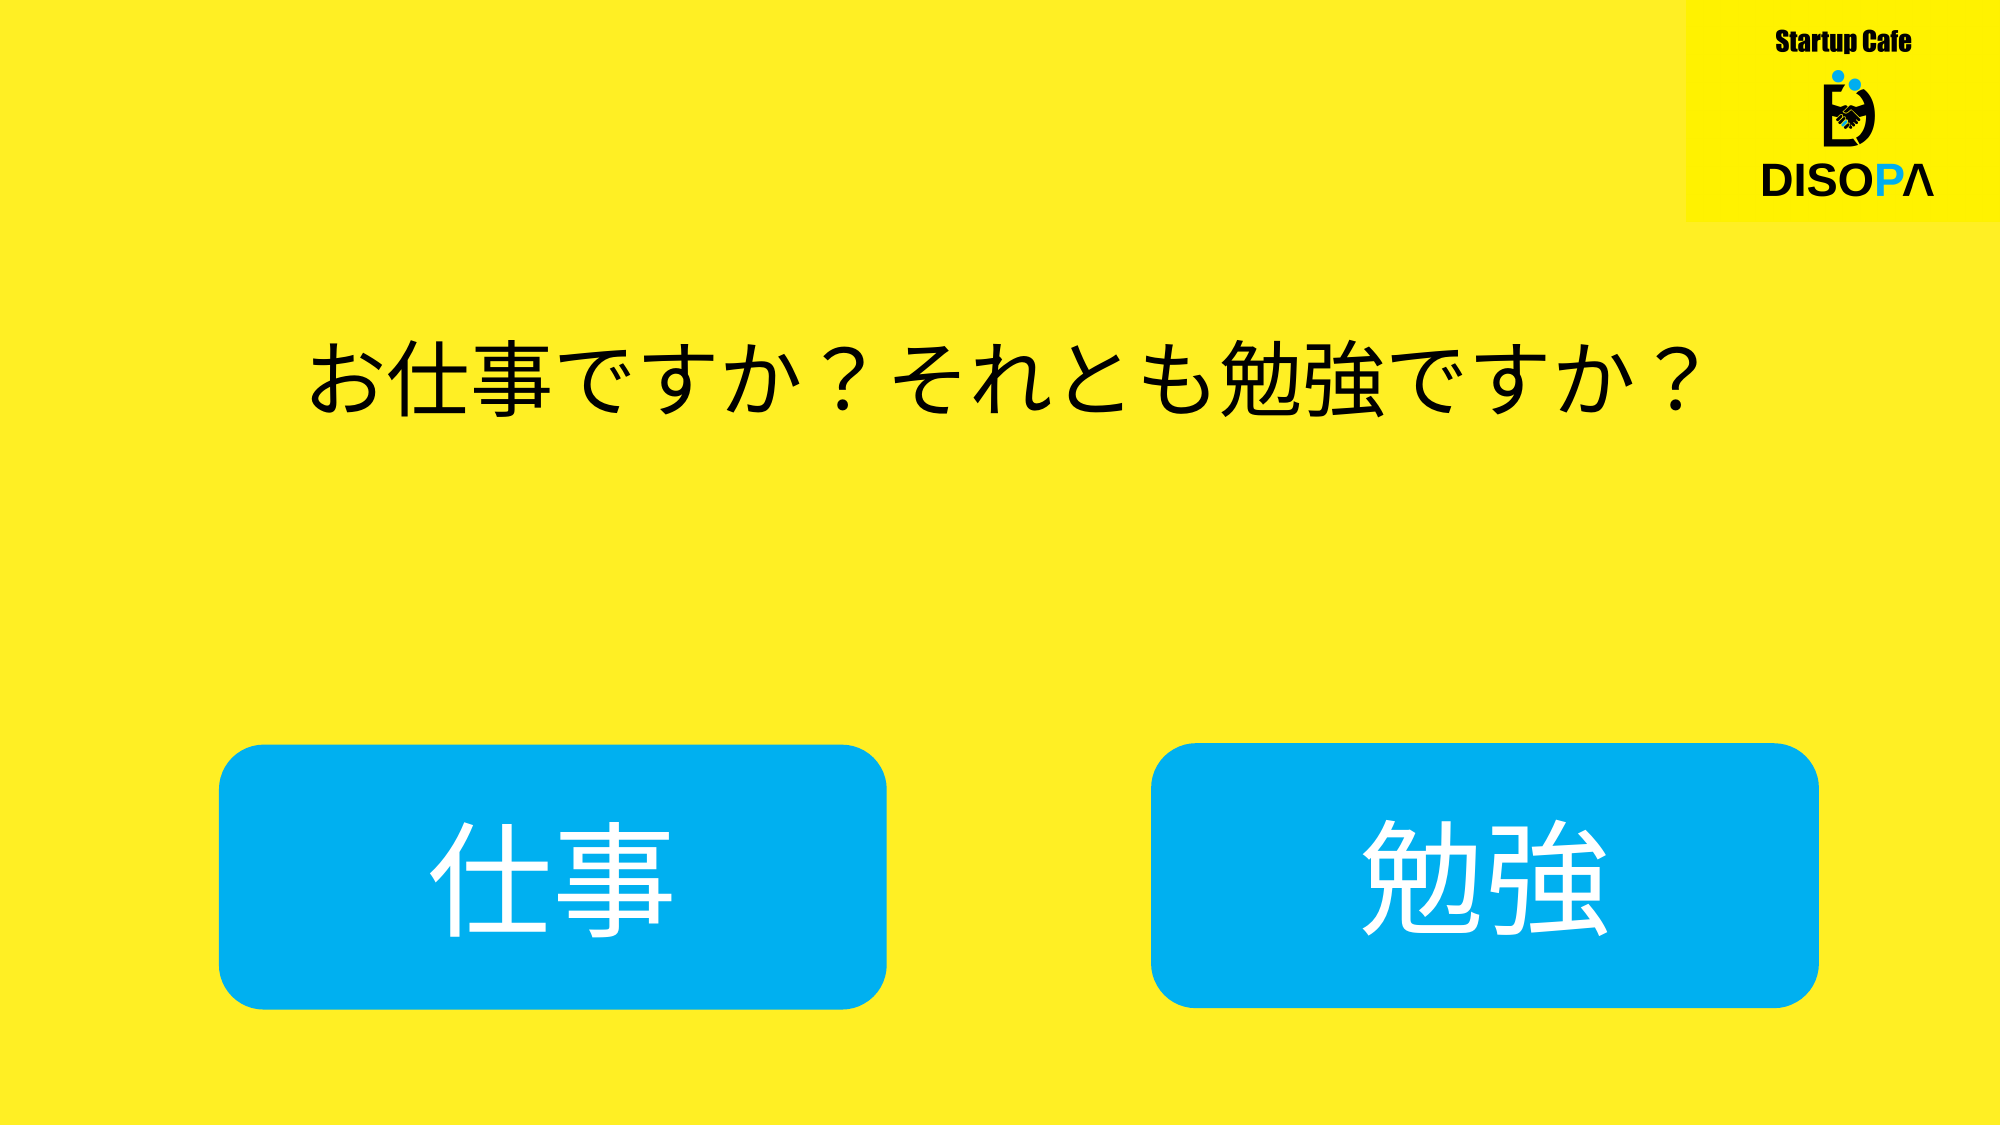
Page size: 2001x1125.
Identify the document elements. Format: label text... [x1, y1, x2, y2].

text_box お仕事ですか？それとも勉強ですか？ [288, 320, 1753, 435]
text_box 勉強 [1151, 743, 1819, 1009]
text_box 仕事 [218, 744, 887, 1010]
picture [1686, 0, 2000, 222]
